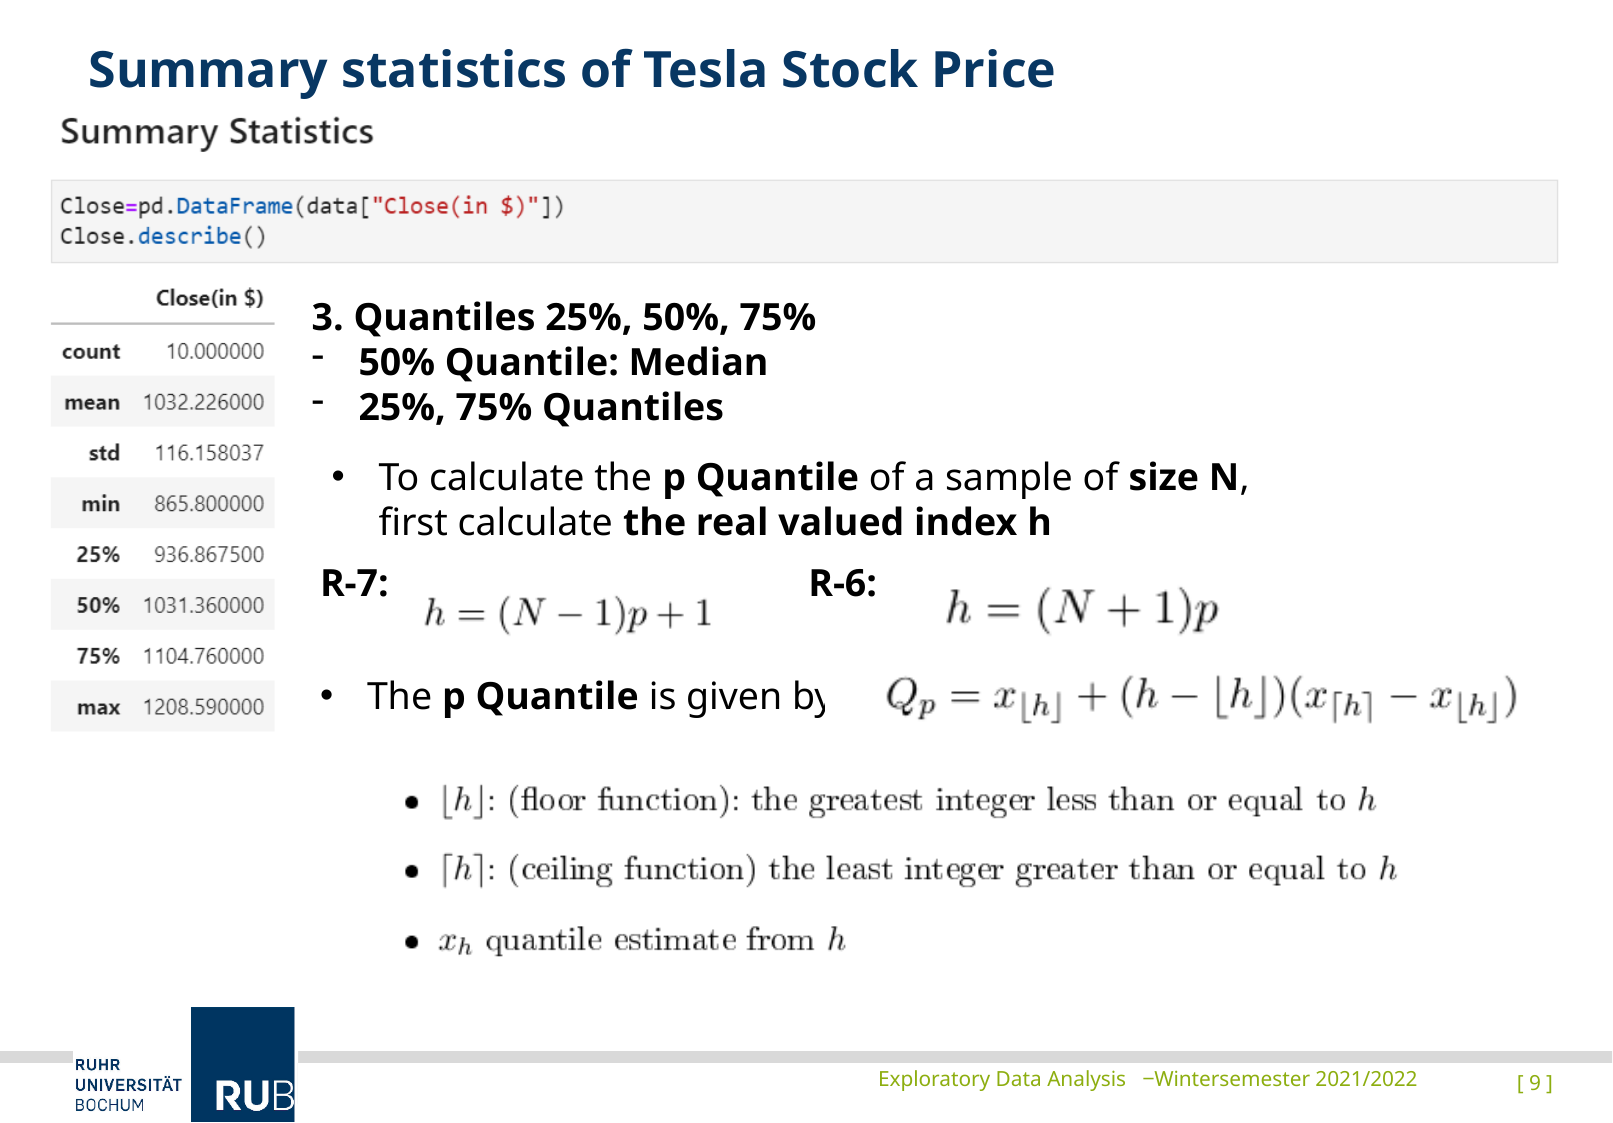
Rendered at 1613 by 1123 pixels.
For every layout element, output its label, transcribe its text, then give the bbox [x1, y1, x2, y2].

slide_number [ 9 ] [1464, 1062, 1554, 1105]
picture [73, 1007, 298, 1123]
picture [39, 106, 1574, 980]
title Summary statistics of Tesla Stock Price [73, 29, 1551, 106]
footer Exploratory Data Analysis ‒Wintersemester 2021/2022 [354, 1057, 1418, 1100]
